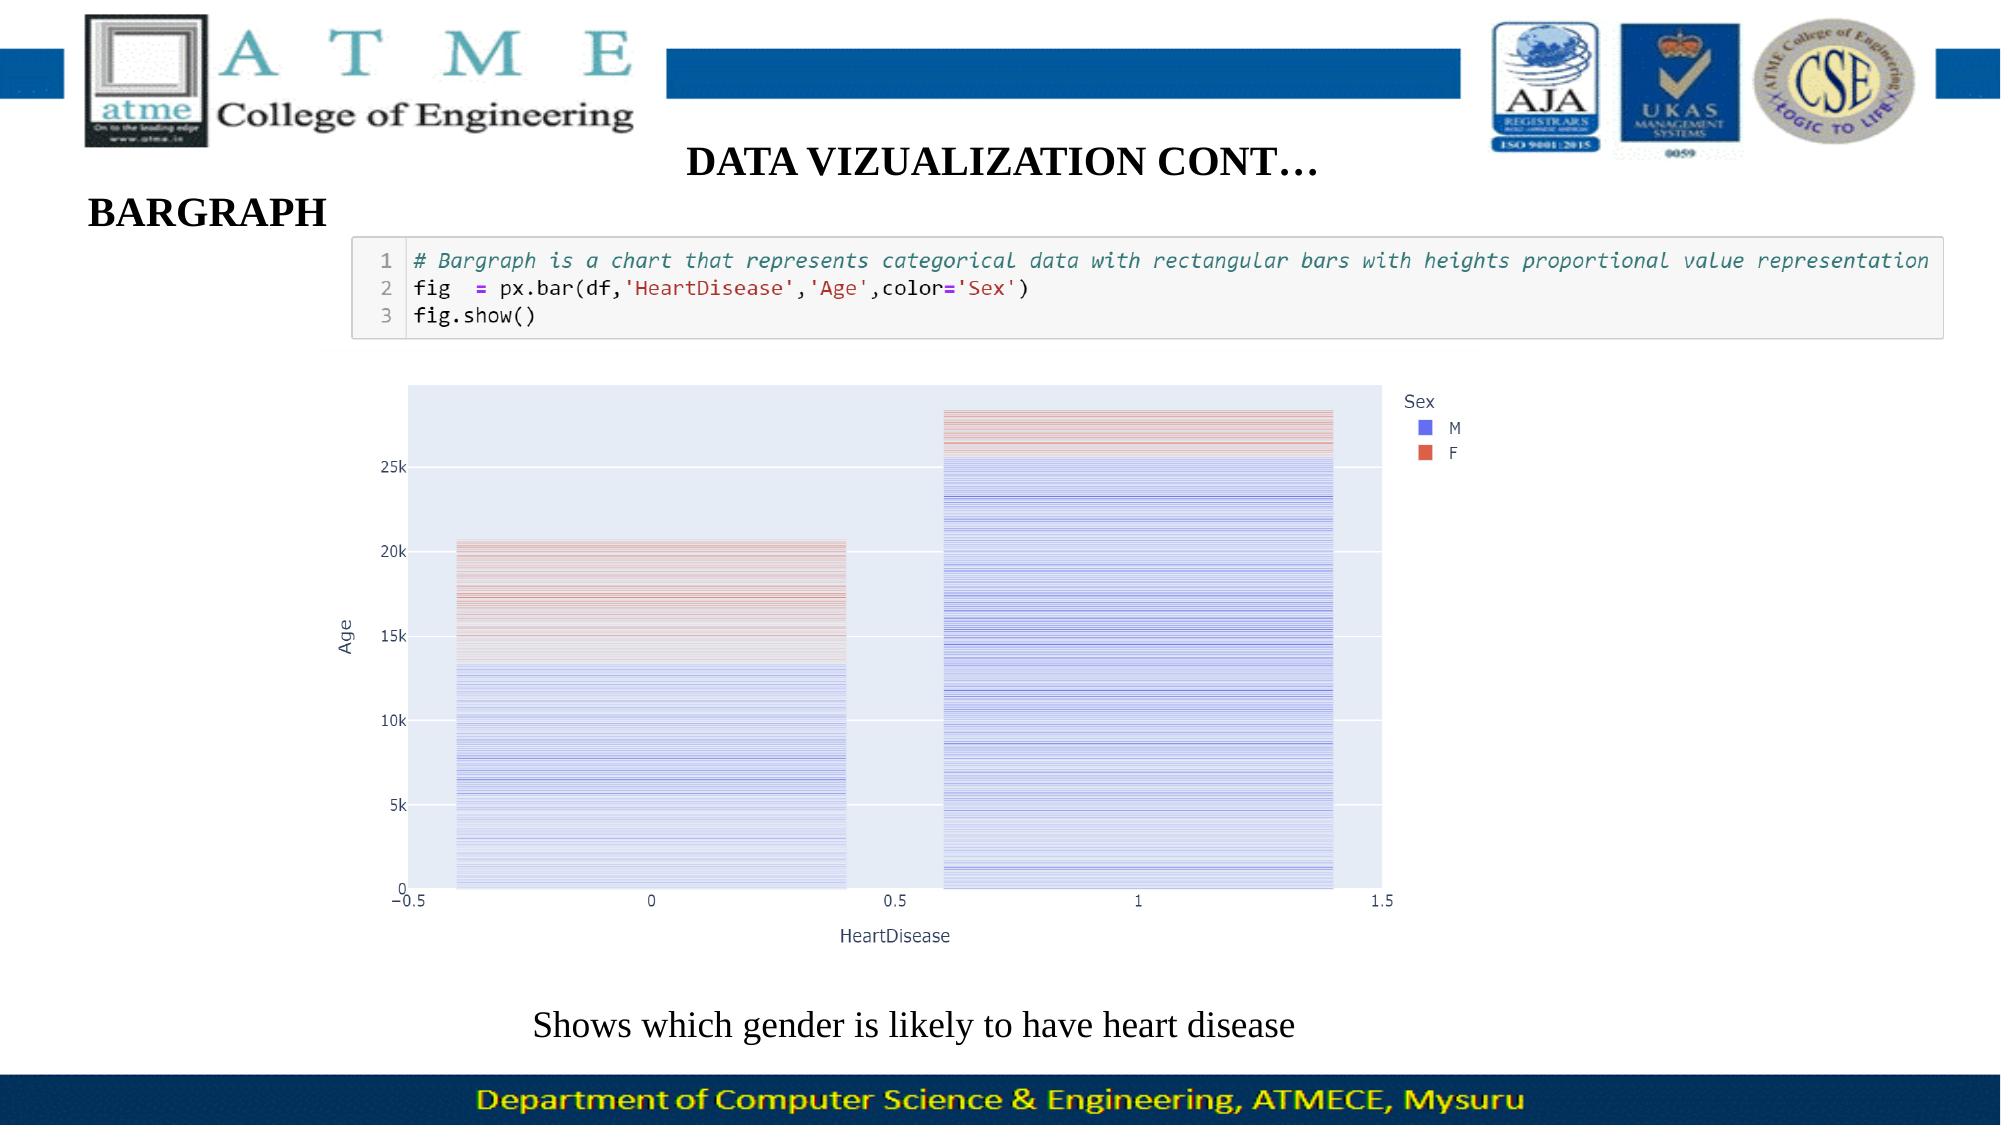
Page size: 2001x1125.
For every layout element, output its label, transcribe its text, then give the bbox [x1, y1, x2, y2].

text_box Shows which gender is likely to have heart disease [345, 977, 1484, 1053]
list BARGRAPH [72, 177, 515, 269]
title DATA VIZUALIZATION CONT… [74, 120, 1932, 197]
picture [0, 0, 2001, 1125]
